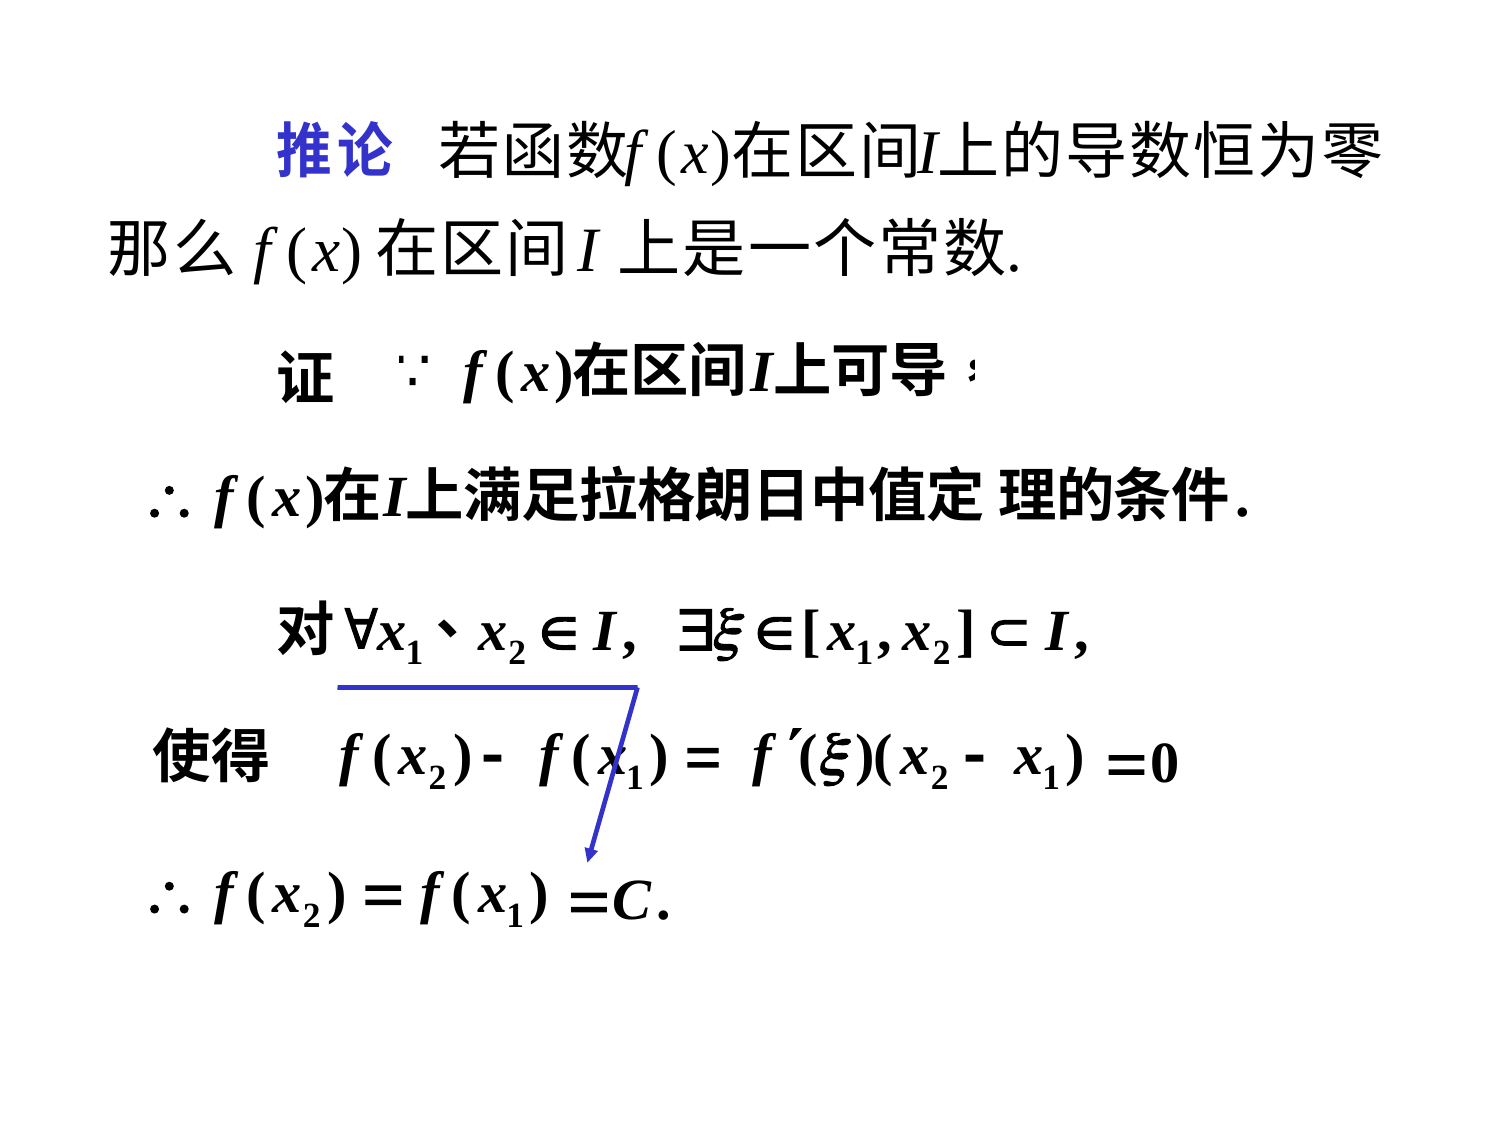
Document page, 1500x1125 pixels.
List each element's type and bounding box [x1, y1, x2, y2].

text_box [149, 862, 553, 932]
text_box [562, 873, 673, 926]
text_box [584, 794, 608, 863]
text_box [274, 349, 338, 409]
text_box [737, 724, 1088, 794]
text_box [430, 111, 1403, 200]
text_box [324, 724, 719, 794]
text_box [100, 208, 1031, 298]
text_box [399, 339, 975, 411]
text_box [149, 462, 1253, 536]
text_box [149, 724, 273, 790]
text_box [274, 599, 640, 669]
text_box [1099, 736, 1182, 789]
text_box [274, 118, 398, 182]
text_box [674, 599, 1092, 669]
